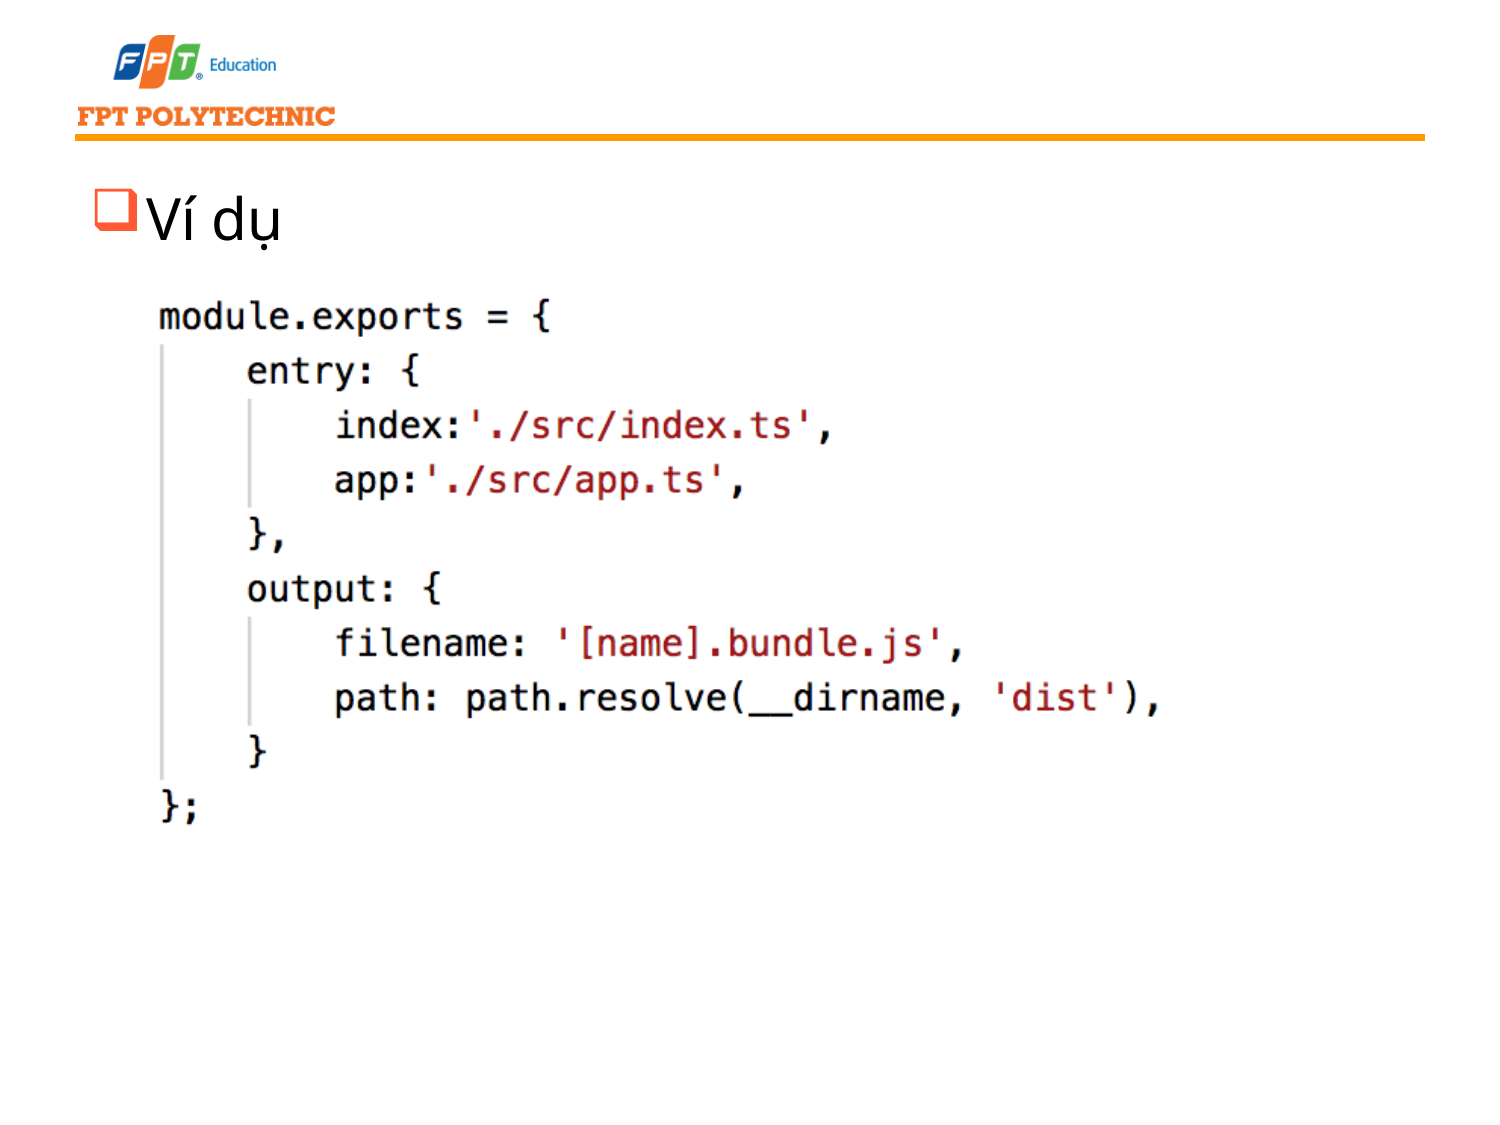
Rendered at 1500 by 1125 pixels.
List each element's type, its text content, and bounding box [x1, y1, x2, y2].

list Ví dụ [75, 174, 1425, 1038]
picture [135, 287, 1413, 851]
picture [78, 35, 338, 126]
